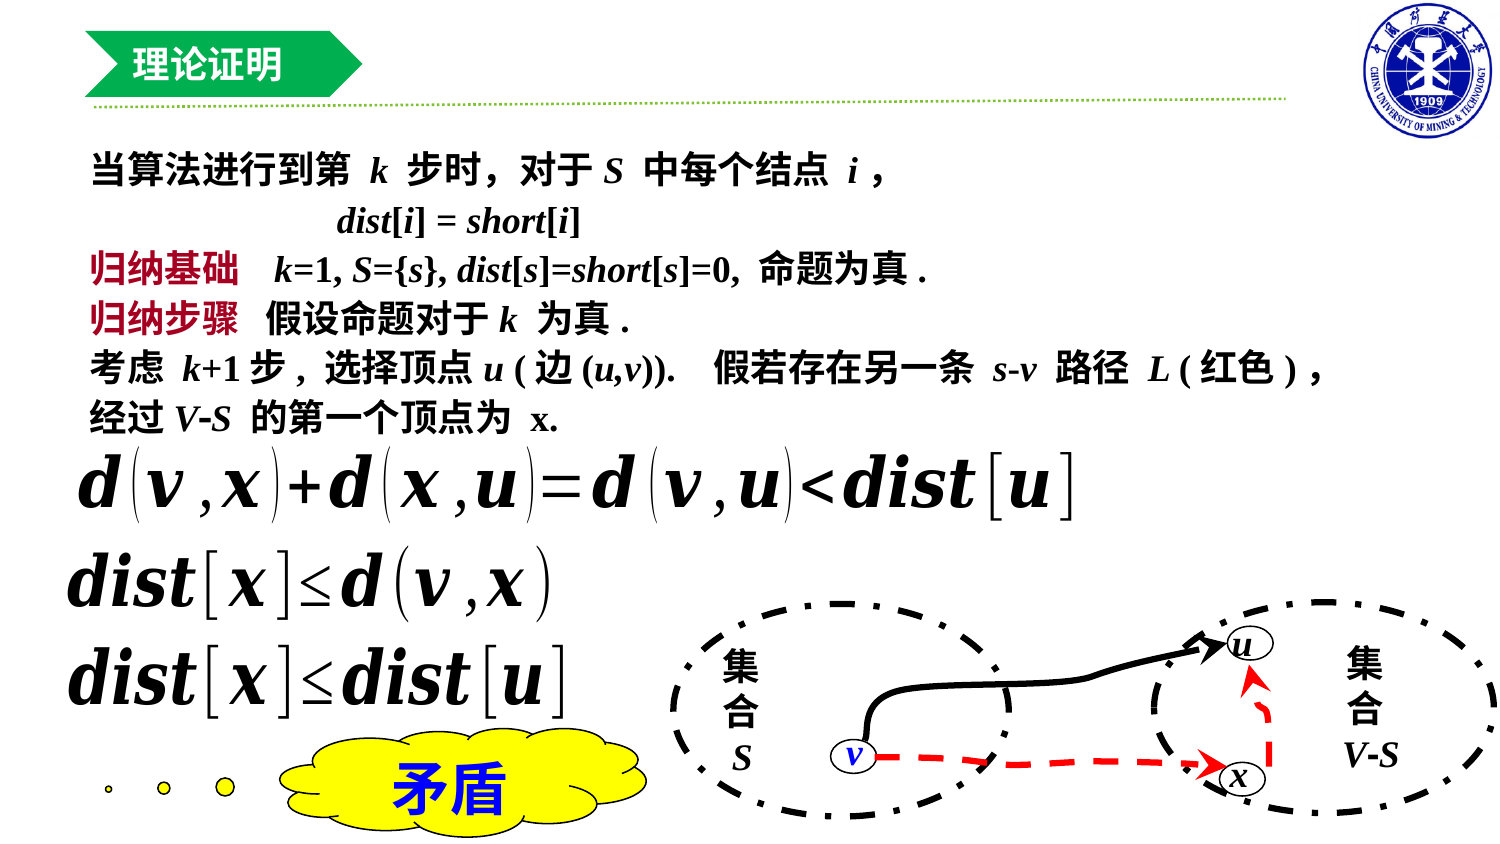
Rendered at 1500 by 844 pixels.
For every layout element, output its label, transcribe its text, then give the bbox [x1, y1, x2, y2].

text_box 当算法进行到第 k 步时，对于S 中每个结点 i， dist[i] = short[i] 归纳基础 k=1, S={s}, dist[s]=short[s]=0, 命题为真. 归纳步骤 假设命题对于k 为真. 考虑 k+1步, 选择顶点u (边(u,v)). 假若存在另一条 s-v 路径 L (红色)，经过VS 的第一个顶点为 x. [75, 134, 1375, 446]
text_box 矛盾 [216, 777, 235, 797]
text_box 理论证明 [84, 30, 363, 97]
text_box 矛盾 [157, 782, 170, 795]
text_box 矛盾 [105, 786, 112, 793]
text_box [673, 601, 1495, 817]
text_box 矛盾 [279, 728, 647, 838]
picture [1355, 0, 1500, 141]
